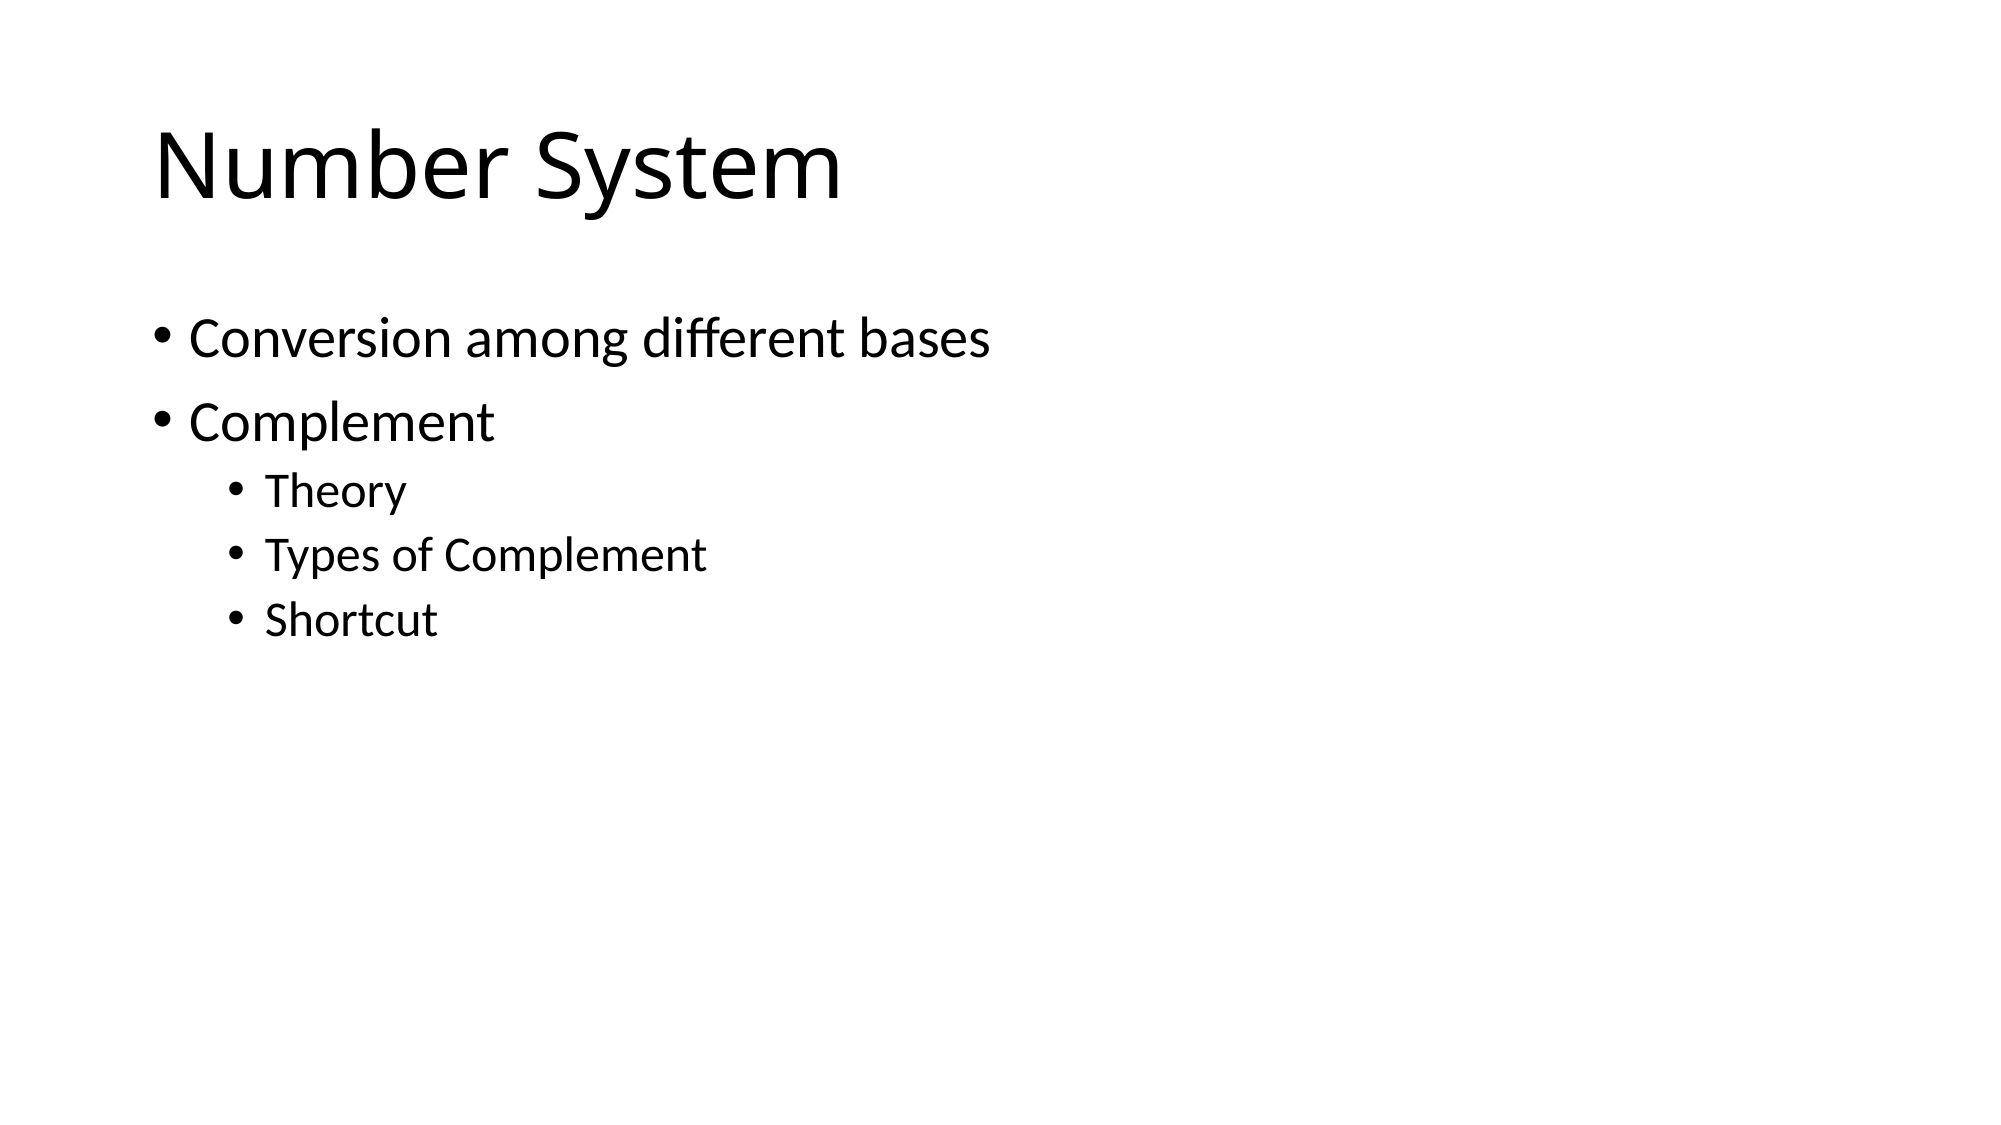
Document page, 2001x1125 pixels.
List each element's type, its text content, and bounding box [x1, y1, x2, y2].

list Conversion among different bases Complement Theory Types of Complement Shortcut [137, 299, 1863, 1014]
title Number System [137, 59, 1863, 278]
